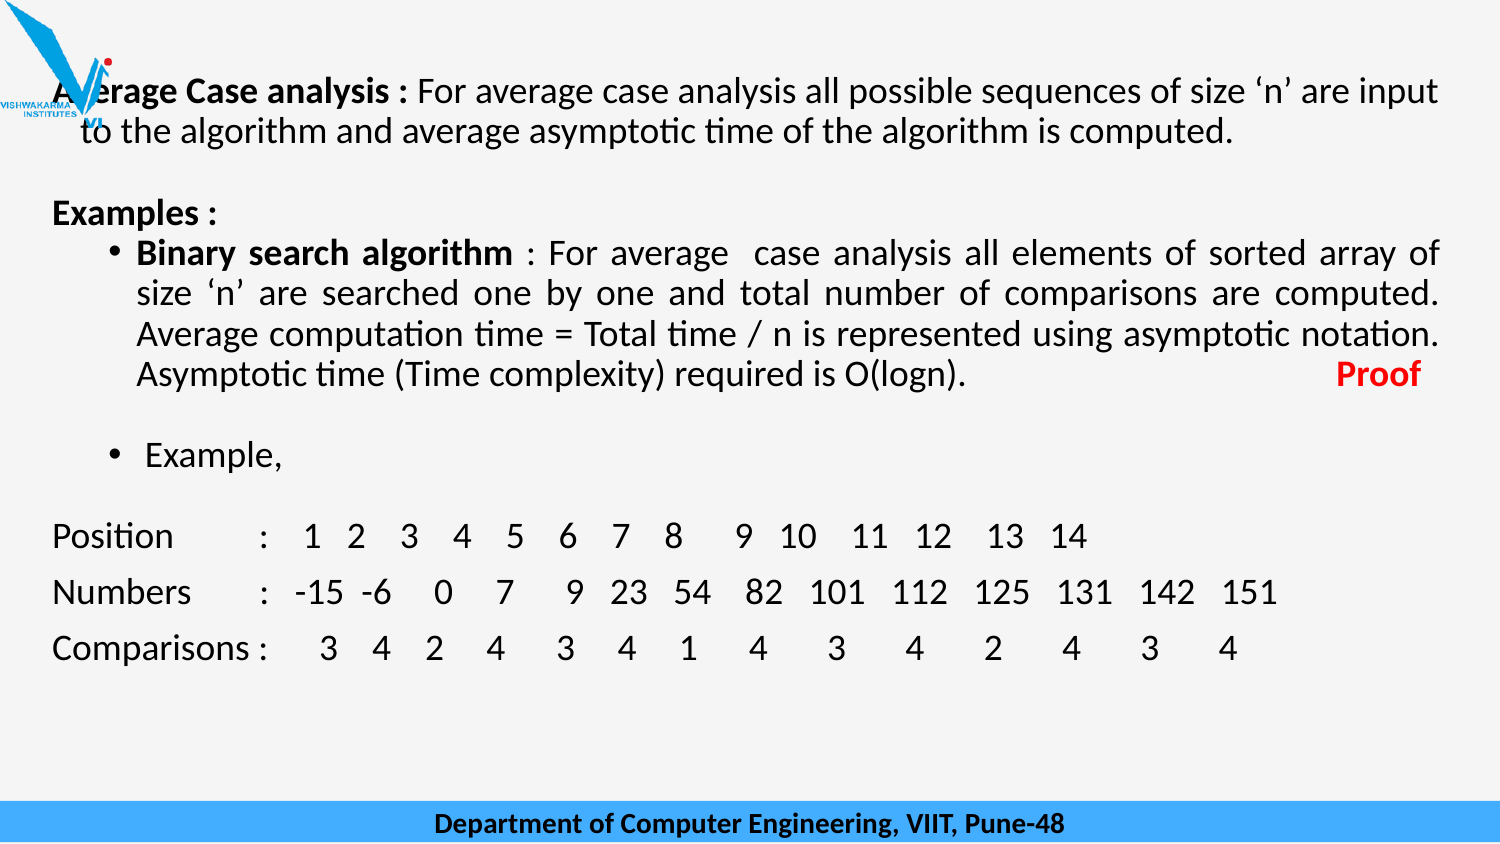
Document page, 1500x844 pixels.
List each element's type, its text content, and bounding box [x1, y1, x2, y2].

picture [0, 0, 119, 135]
text_box Department of Computer Engineering, VIIT, Pune-48 [0, 800, 1500, 843]
list Average Case analysis : For average case analysis all possible sequences of size ‘n’ are input to the algorithm and average asymptotic time of the algorithm is computed. Examples : Binary search algorithm : For average case analysis all elements of sorted array of size ‘n’ are searched one by one and total number of comparisons are computed. Average computation time = Total time / n is represented using asymptotic notation. Asymptotic time (Time complexity) required is O(logn). Proof Example, Position : 1 2 3 4 5 6 7 8 9 10 11 12 13 14 Numbers : -15 -6 0 7 9 23 54 82 101 112 125 131 142 151 Comparisons : 3 4 2 4 3 4 1 4 3 4 2 4 3 4 [40, 65, 1453, 781]
